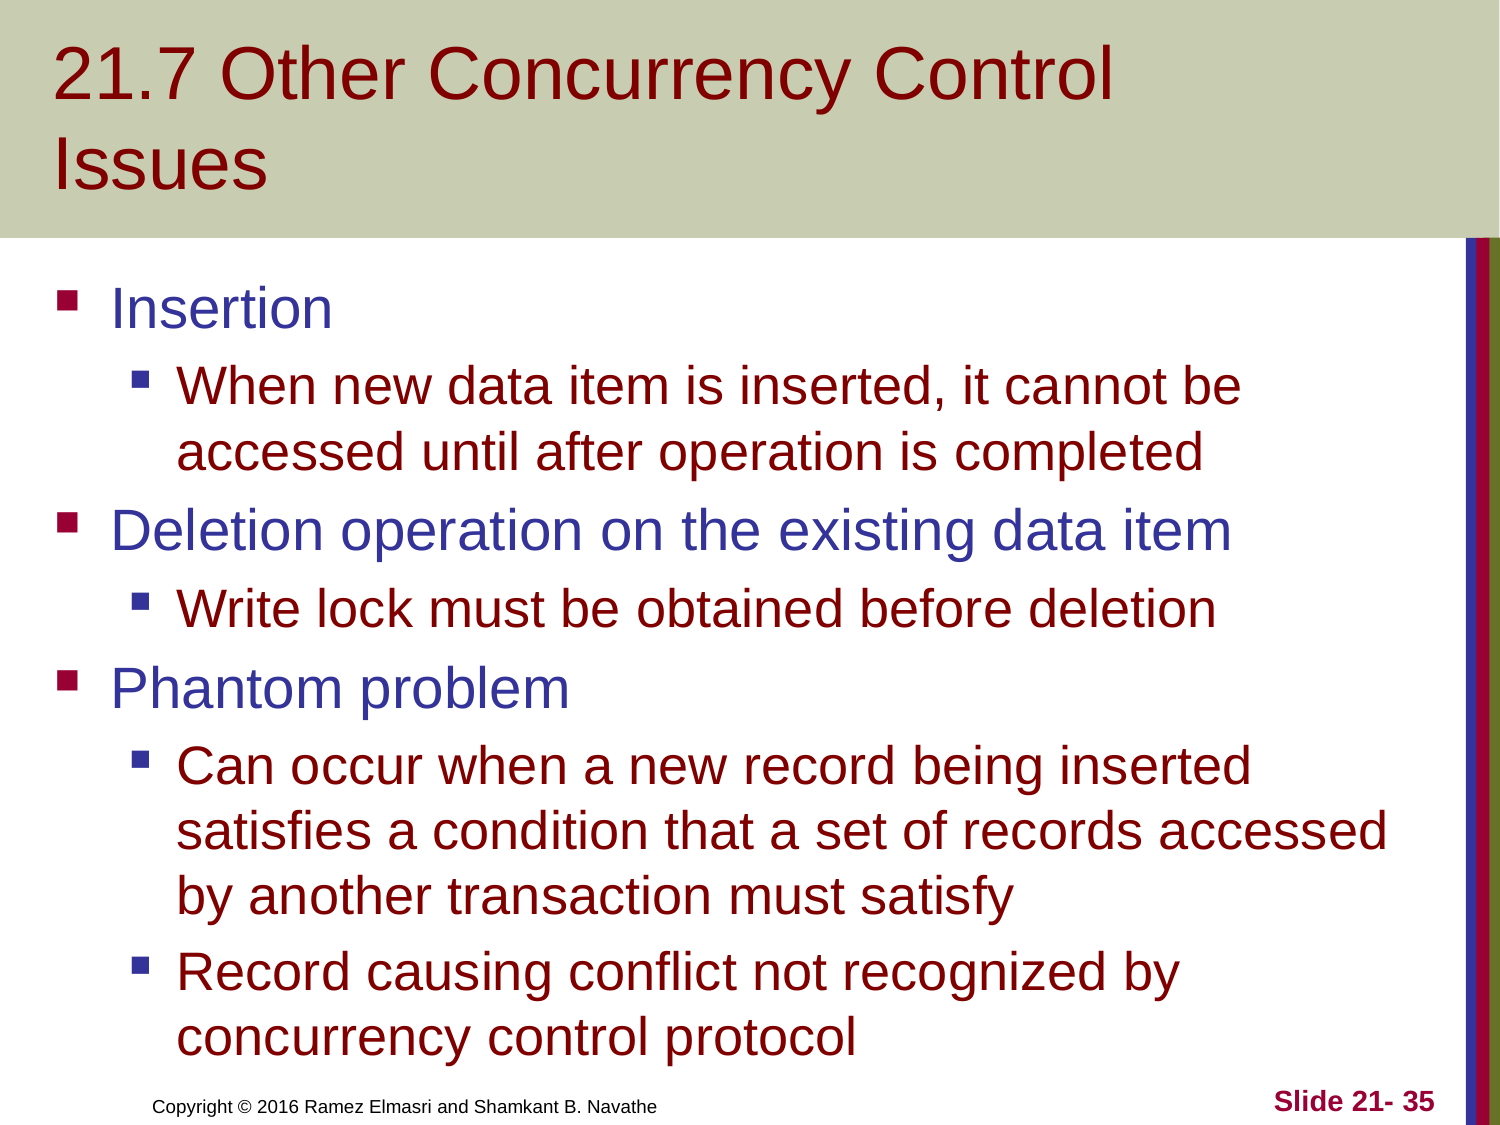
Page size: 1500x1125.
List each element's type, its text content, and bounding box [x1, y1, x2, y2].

slide_number Slide 21- 35 [1137, 1049, 1451, 1125]
title 21.7 Other Concurrency Control Issues [37, 49, 1317, 213]
list Insertion When new data item is inserted, it cannot be accessed until after operation is completed Deletion operation on the existing data item Write lock must be obtained before deletion Phantom problem Can occur when a new record being inserted satisfies a condition that a set of records accessed by another transaction must satisfy Record causing conflict not recognized by concurrency control protocol [39, 262, 1400, 1013]
